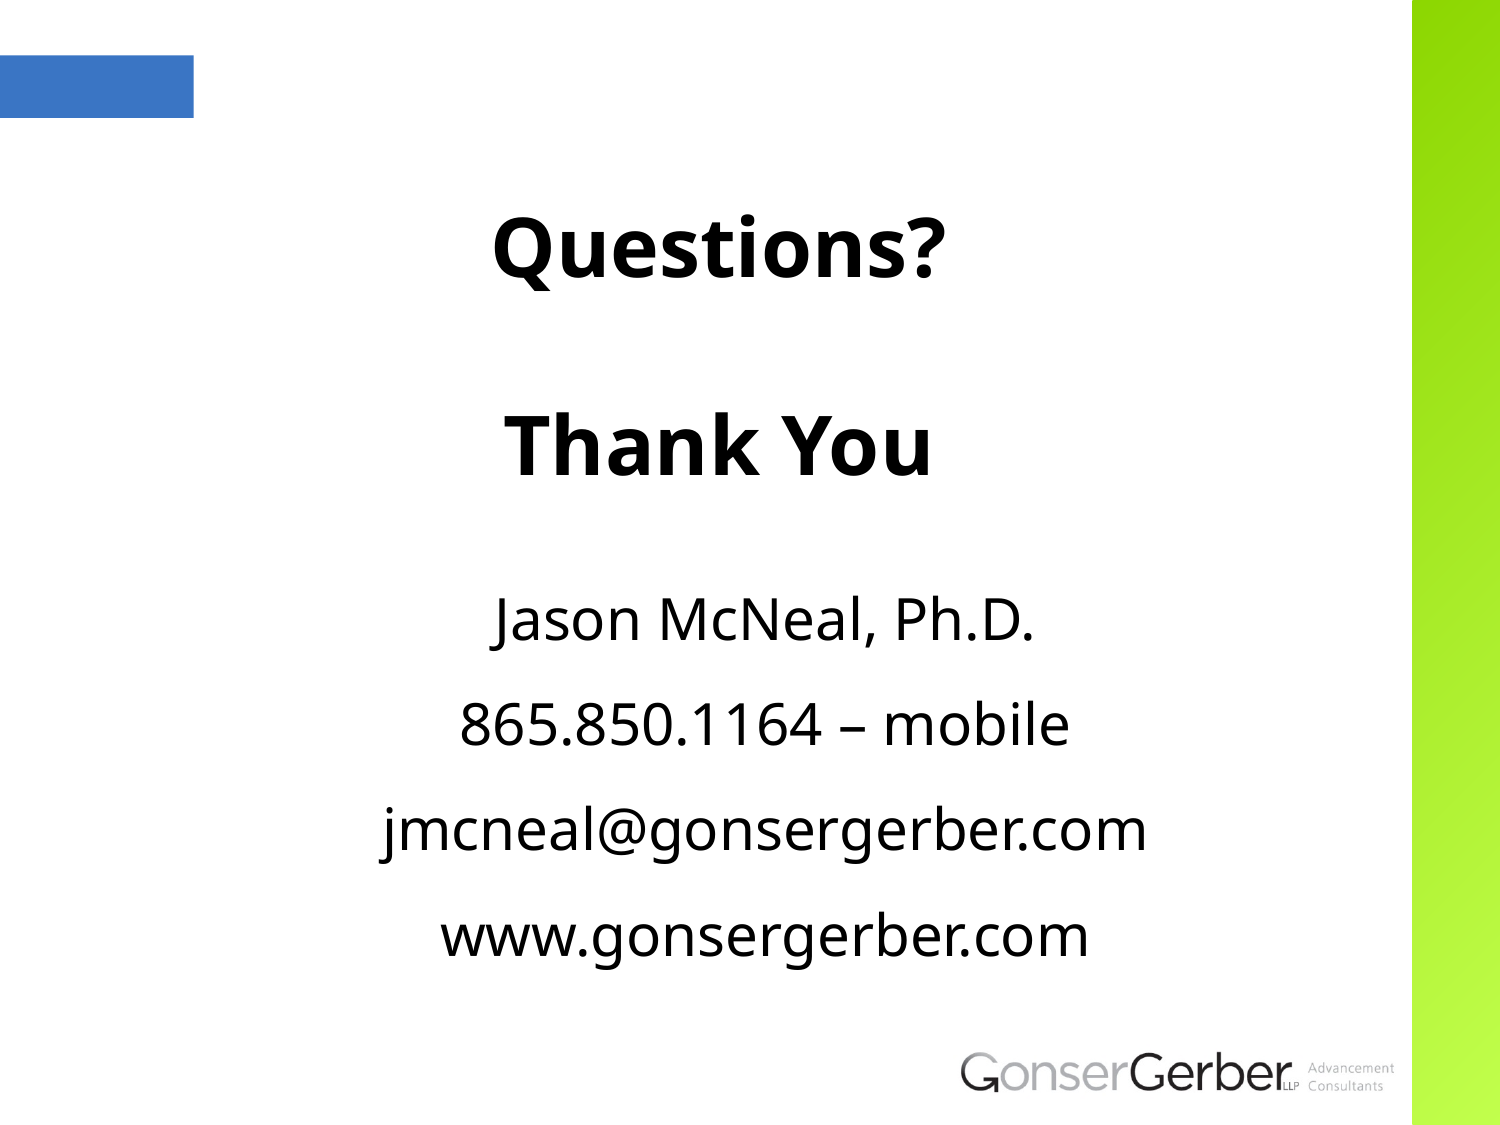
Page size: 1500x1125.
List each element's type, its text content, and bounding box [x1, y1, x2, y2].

title Questions? Thank You [75, 187, 1363, 500]
text_box Jason McNeal, Ph.D. 865.850.1164 – mobile jmcneal@gonsergerber.com www.gonsergerber.com [62, 574, 1438, 888]
picture [953, 1033, 1402, 1108]
